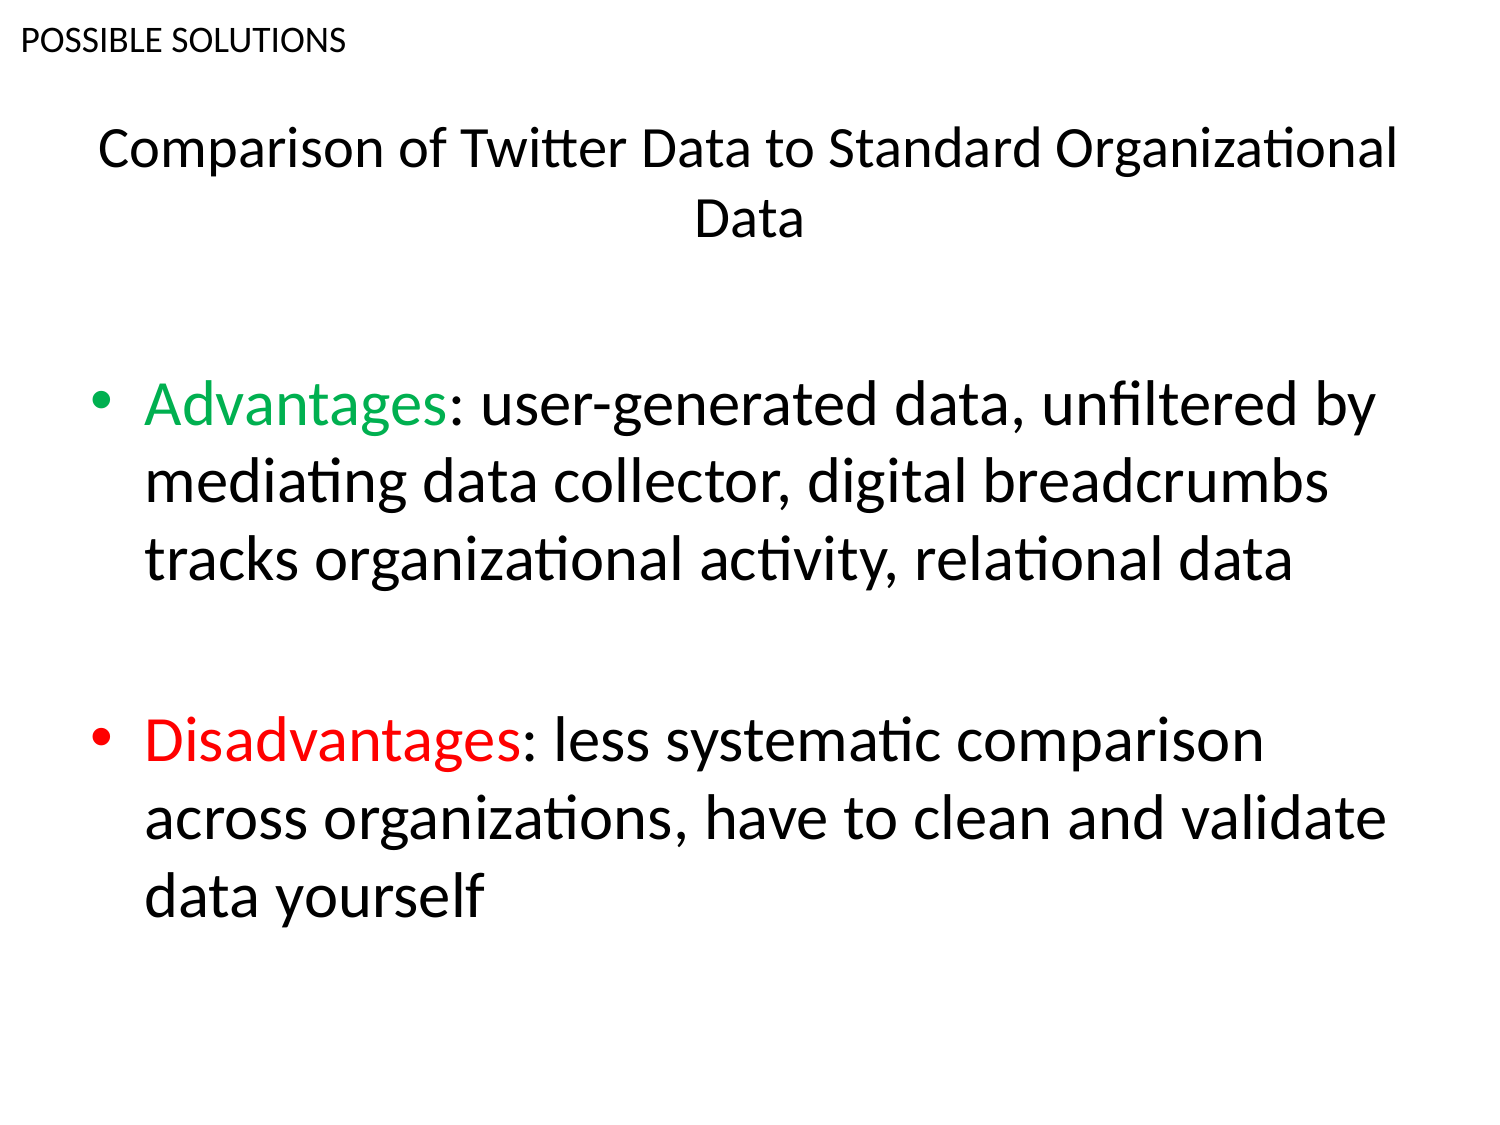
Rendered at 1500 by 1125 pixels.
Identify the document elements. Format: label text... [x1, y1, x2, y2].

text_box POSSIBLE SOLUTIONS [5, 7, 688, 67]
list Advantages: user-generated data, unfiltered by mediating data collector, digital breadcrumbs tracks organizational activity, relational data Disadvantages: less systematic comparison across organizations, have to clean and validate data yourself [75, 262, 1425, 1005]
title Comparison of Twitter Data to Standard Organizational Data [75, 99, 1425, 258]
